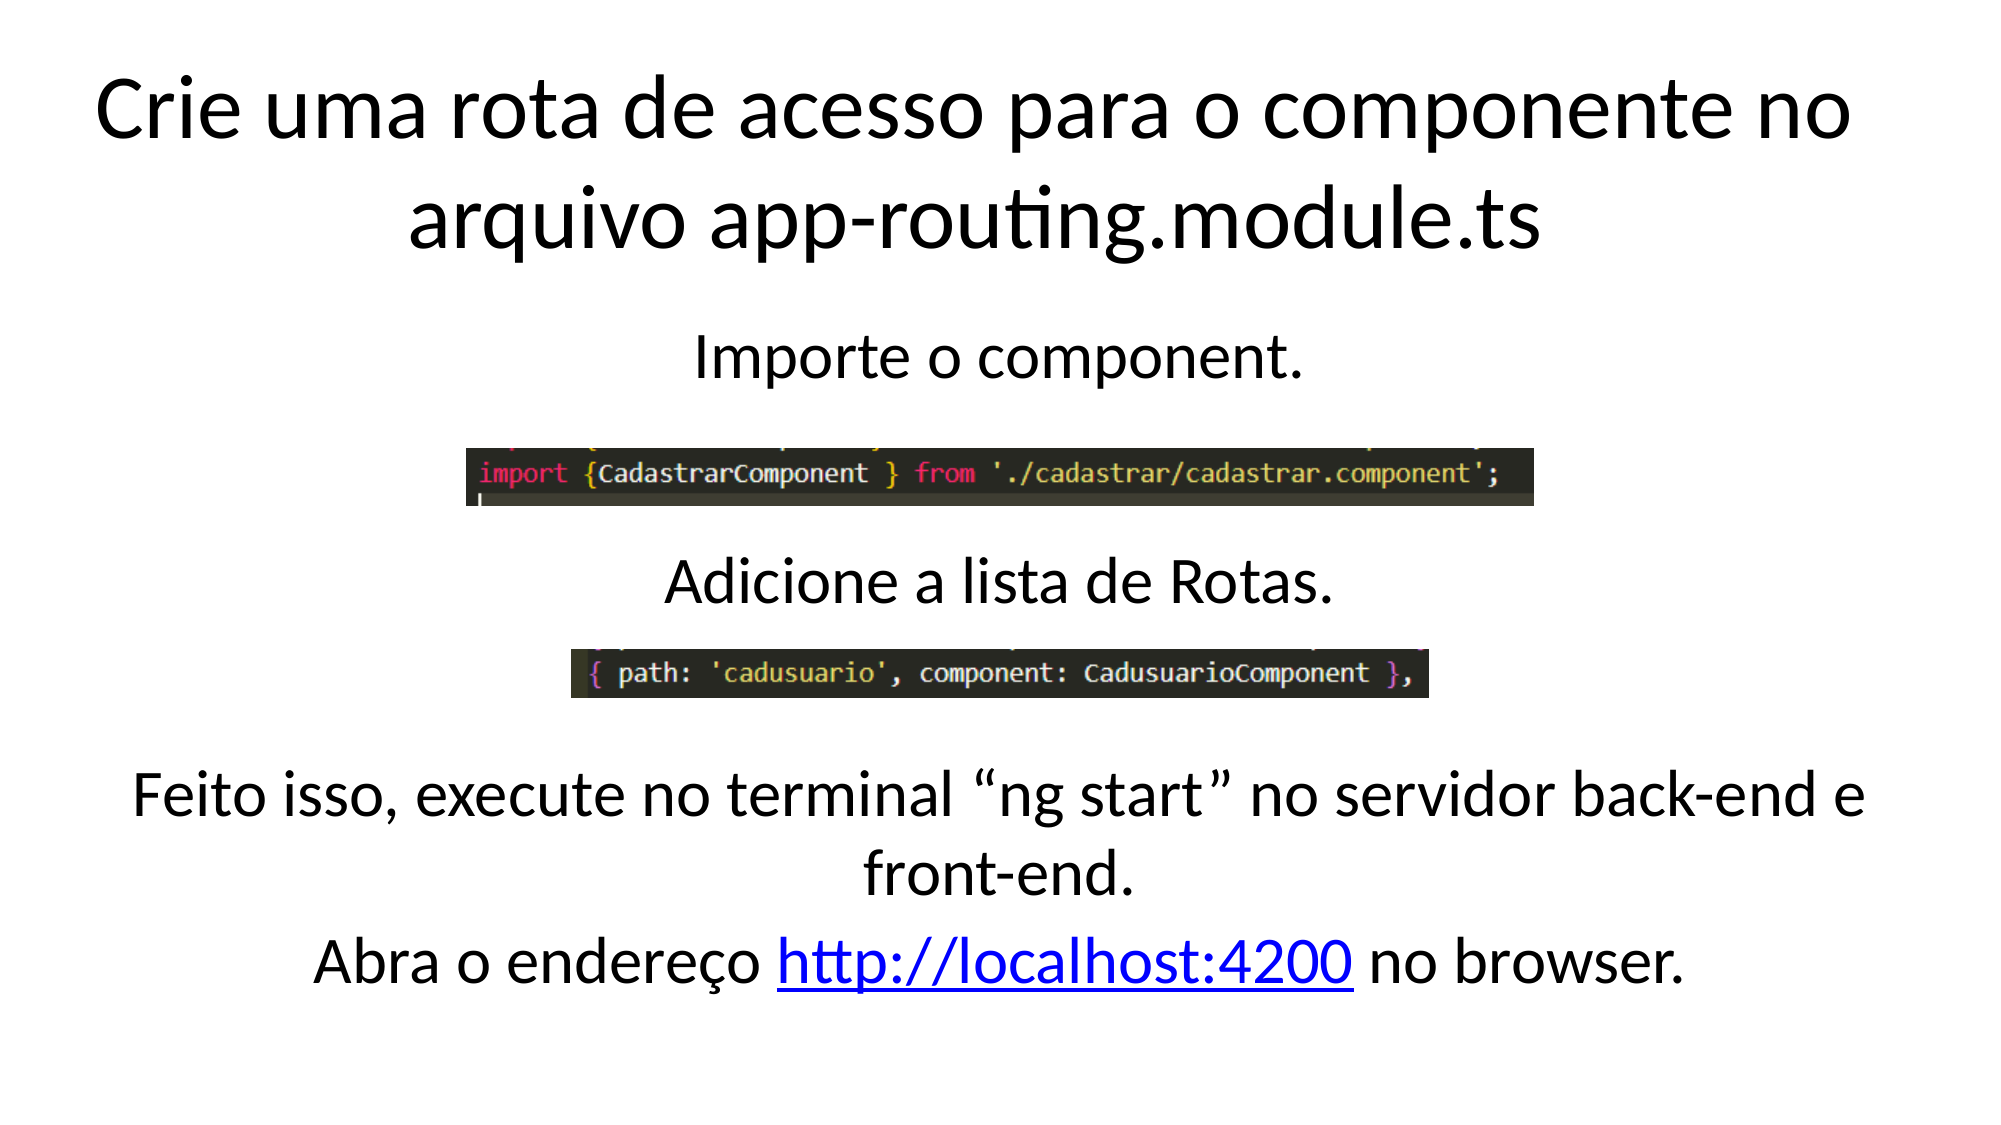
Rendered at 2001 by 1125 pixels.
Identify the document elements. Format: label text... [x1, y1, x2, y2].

list Adicione a lista de Rotas. [99, 529, 1900, 650]
list Crie uma rota de acesso para o componente no arquivo app-routing.module.ts [75, 38, 1876, 282]
list Importe o component. [99, 304, 1900, 425]
picture [570, 648, 1430, 698]
list Feito isso, execute no terminal “ng start” no servidor back-end e front-end. Abra o endereço http://localhost:4200 no browser. [99, 741, 1900, 862]
picture [466, 447, 1534, 507]
